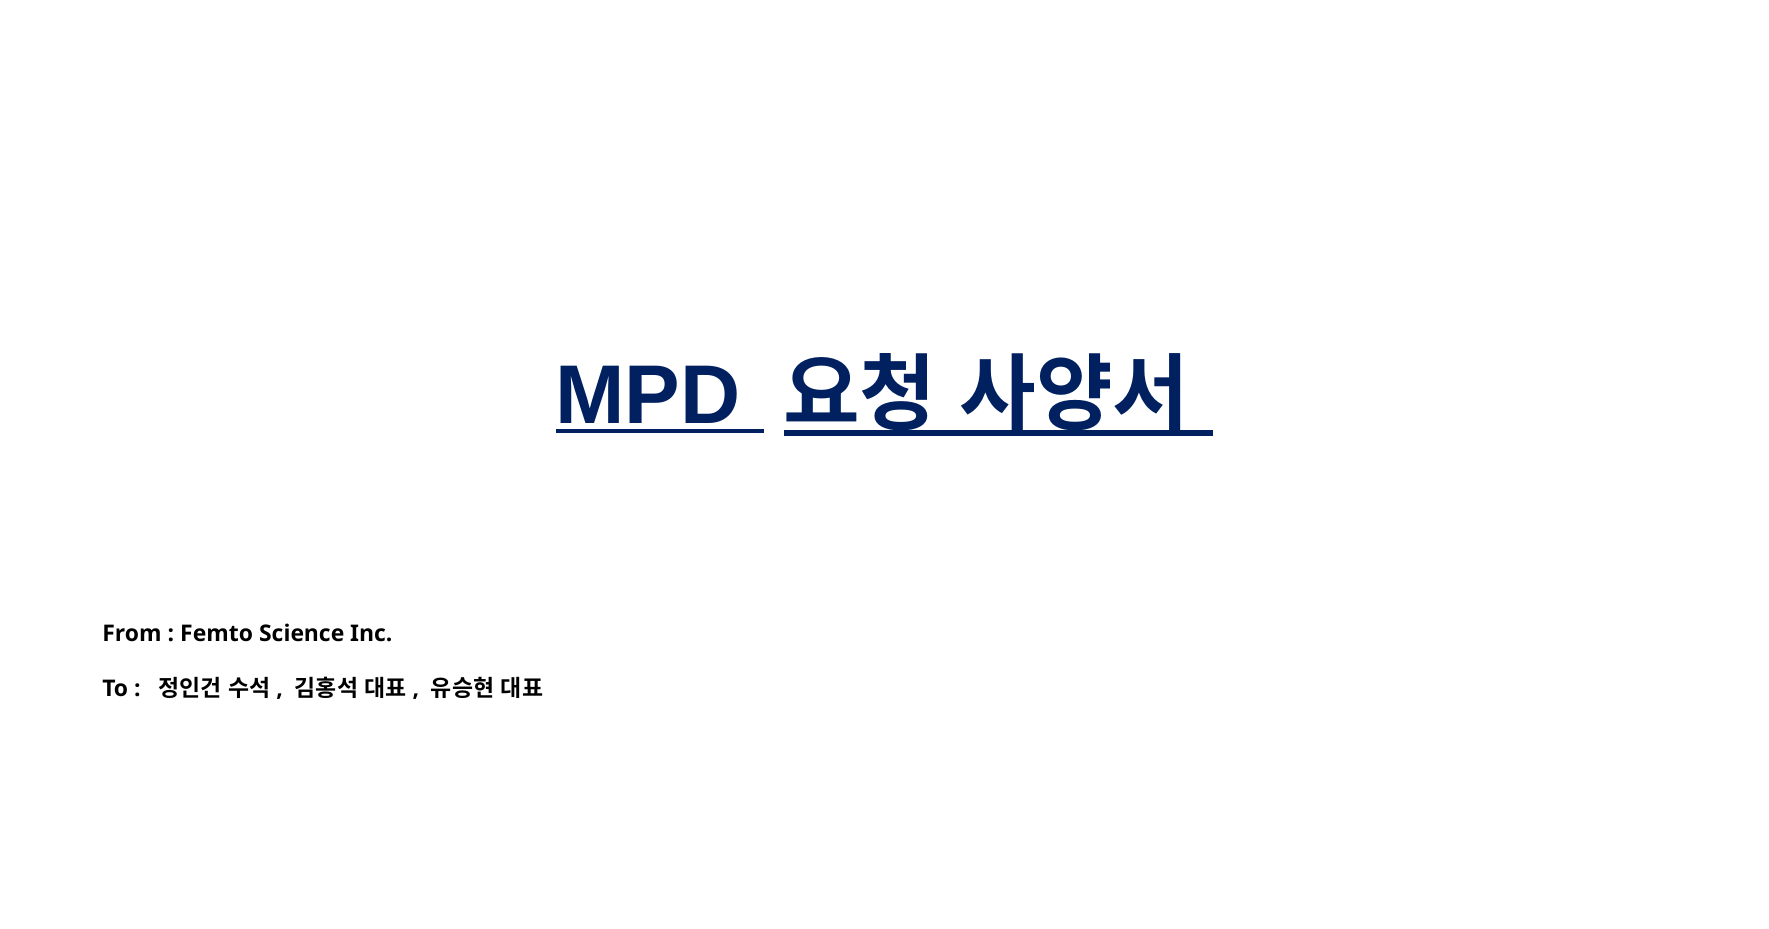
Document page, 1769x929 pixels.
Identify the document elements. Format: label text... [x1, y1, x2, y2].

text_box From : Femto Science Inc. To : 정인건 수석, 김홍석 대표, 유승현 대표 [87, 611, 647, 709]
text_box MPD 요청 사양서 [0, 334, 1769, 448]
